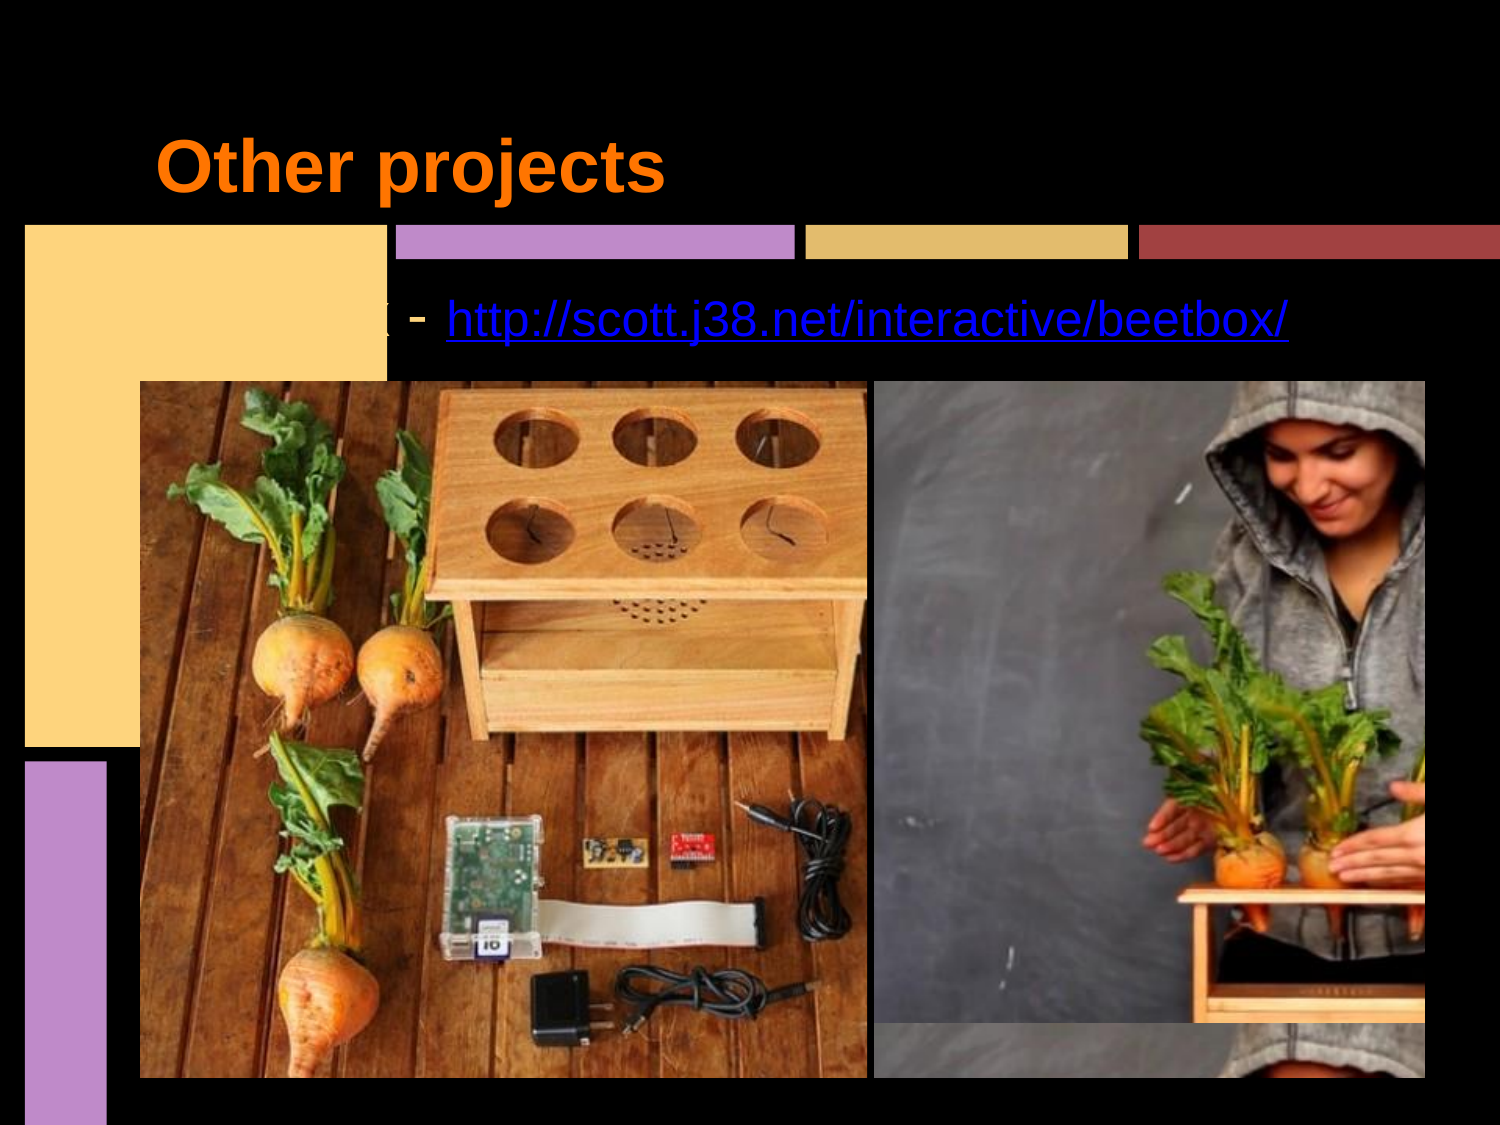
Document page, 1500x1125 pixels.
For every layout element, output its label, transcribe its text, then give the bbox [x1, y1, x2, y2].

text_box [140, 381, 868, 1078]
text_box [874, 381, 1425, 1078]
text_box Other projects [140, 35, 1425, 223]
text_box BeetBox - http://scott.j38.net/interactive/beetbox/ [140, 259, 1425, 1078]
